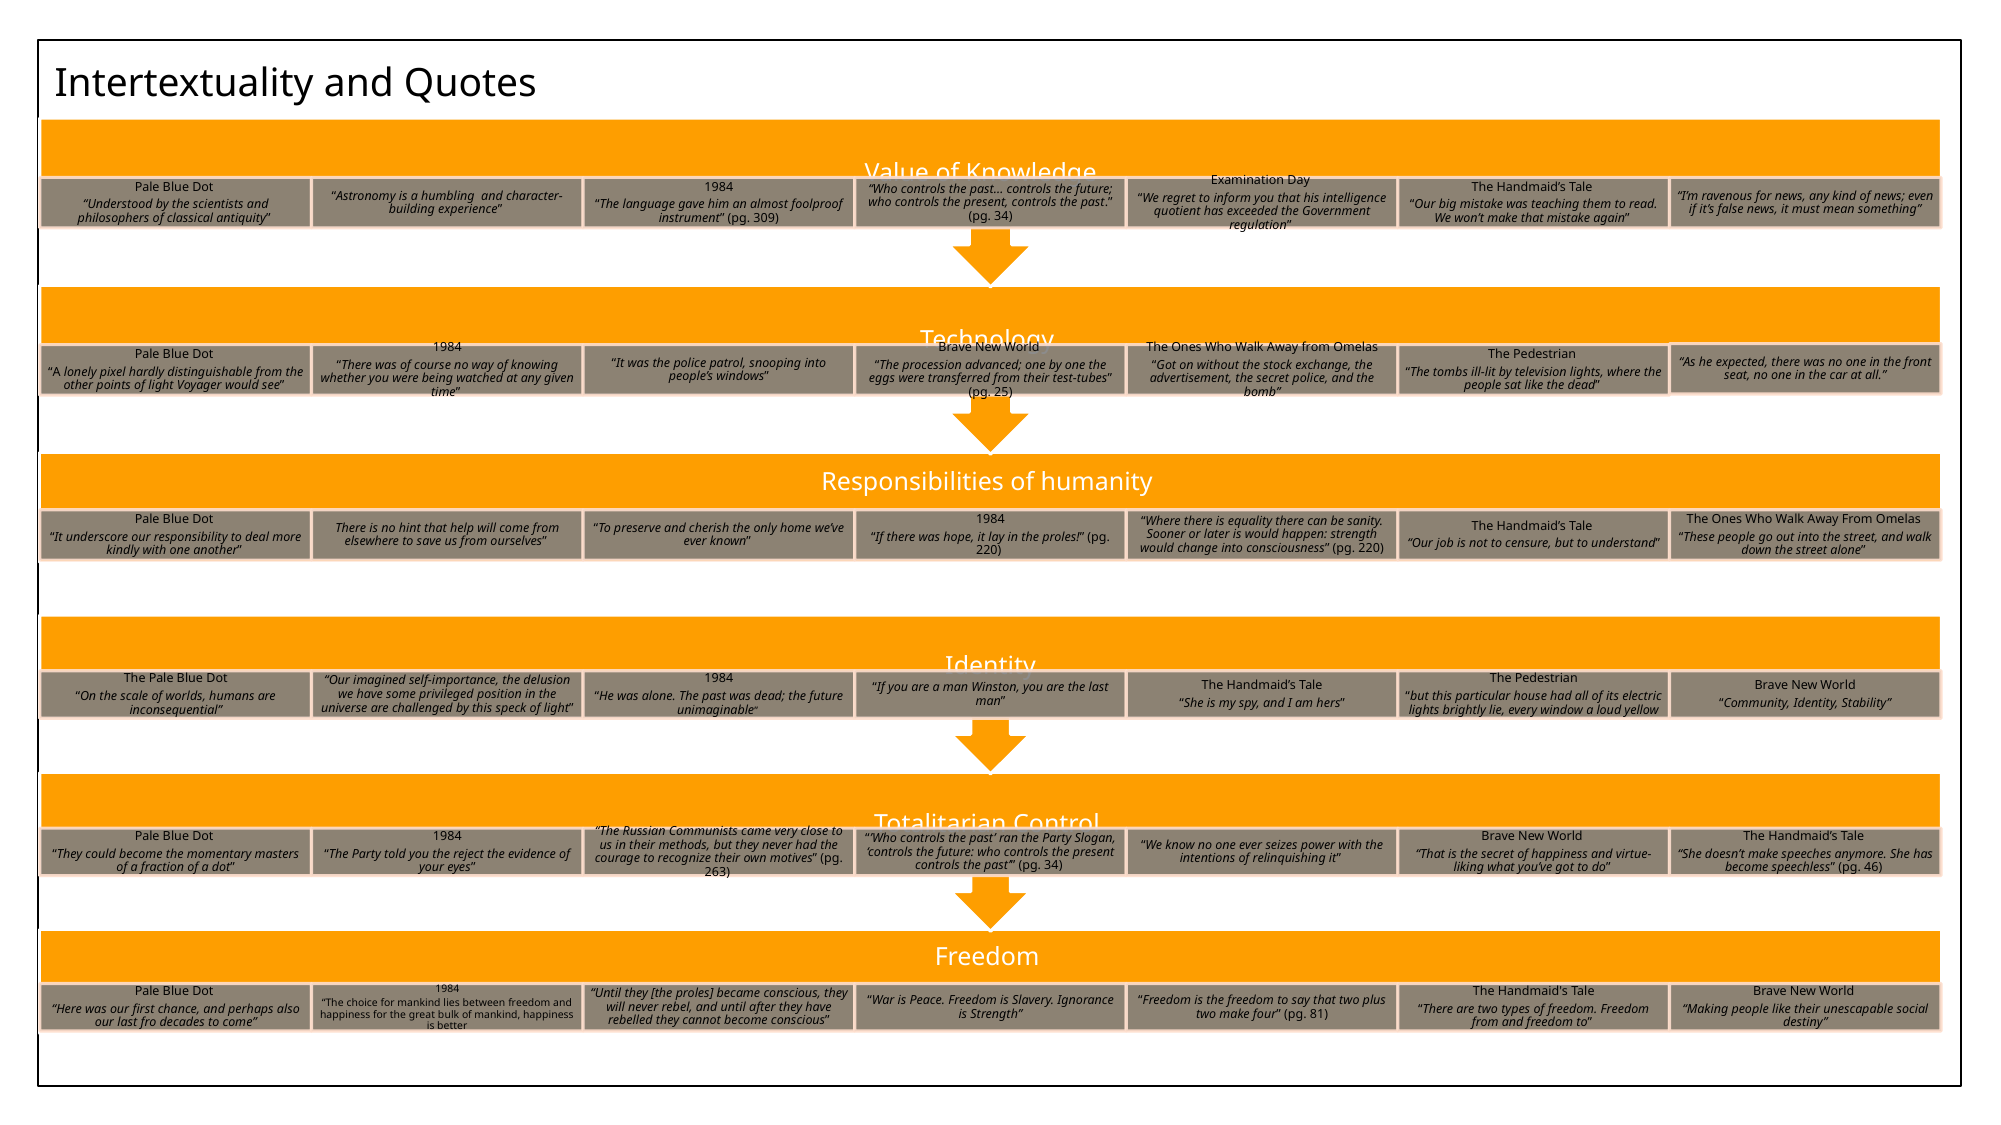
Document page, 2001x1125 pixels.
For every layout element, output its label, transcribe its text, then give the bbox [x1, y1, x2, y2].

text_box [39, 614, 1942, 1034]
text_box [39, 117, 1942, 563]
title Intertextuality and Quotes [39, 43, 620, 116]
